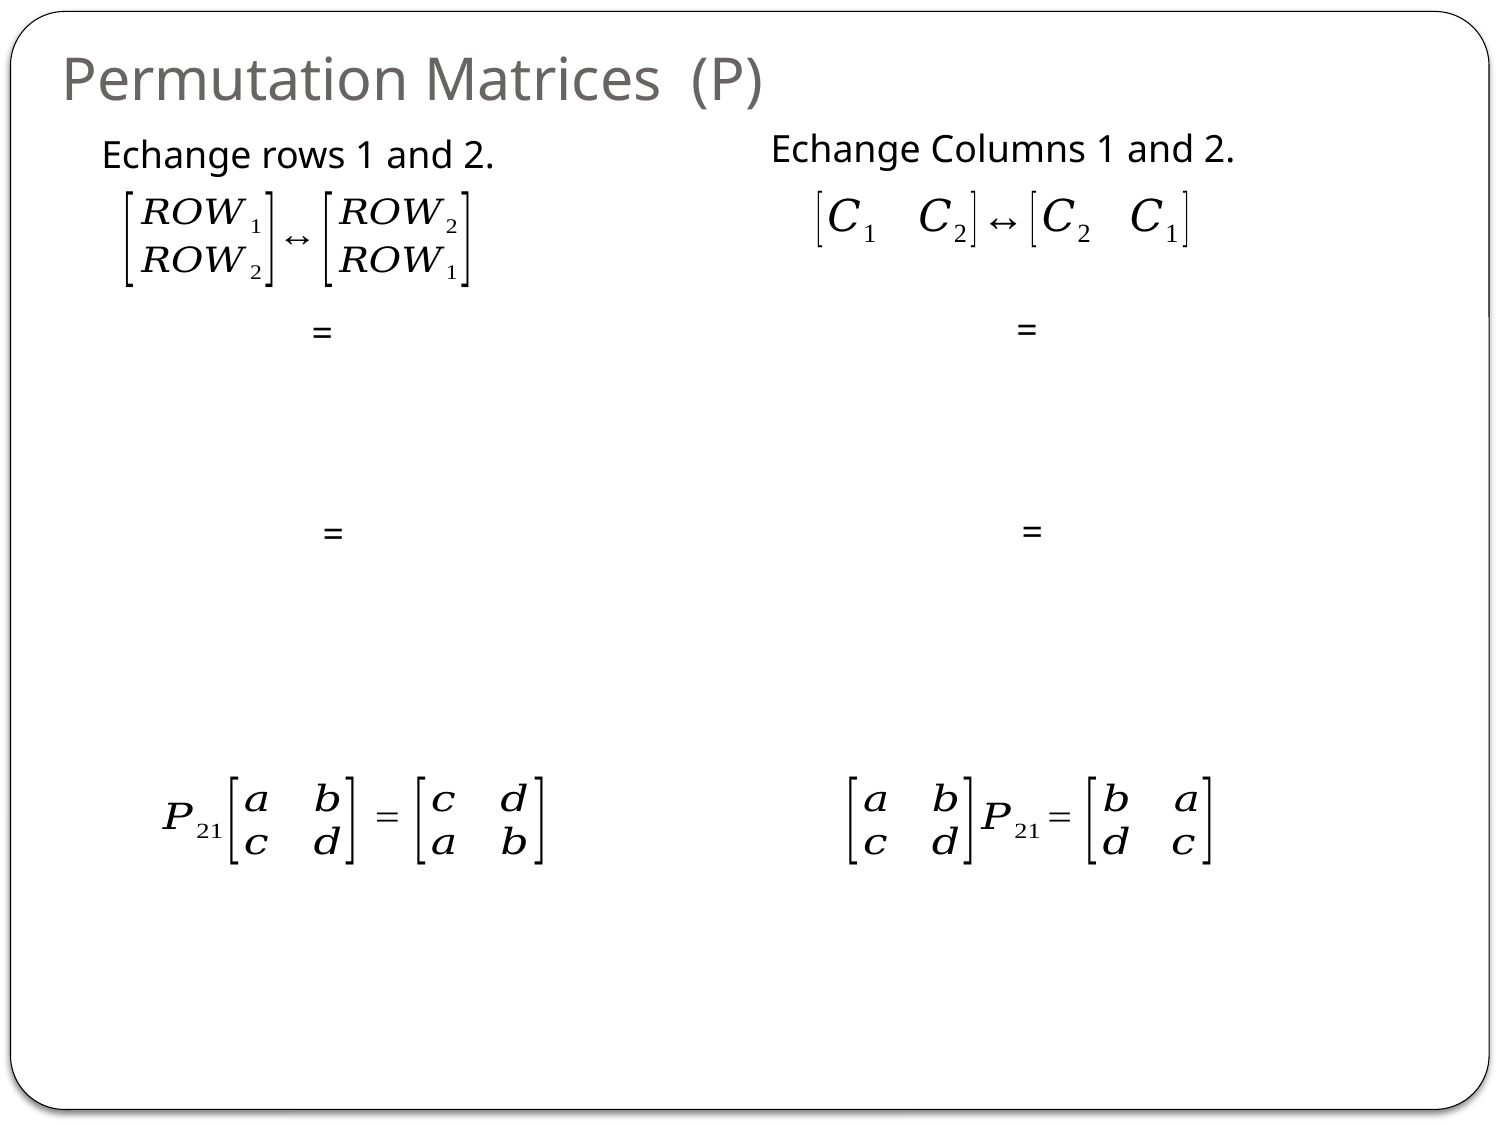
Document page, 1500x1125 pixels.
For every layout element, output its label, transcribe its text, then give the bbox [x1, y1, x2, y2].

text_box Echange rows 1 and 2. [86, 123, 511, 184]
text_box Echange Columns 1 and 2. [755, 117, 1251, 177]
text_box Permutation Matrices (P) [46, 34, 806, 178]
